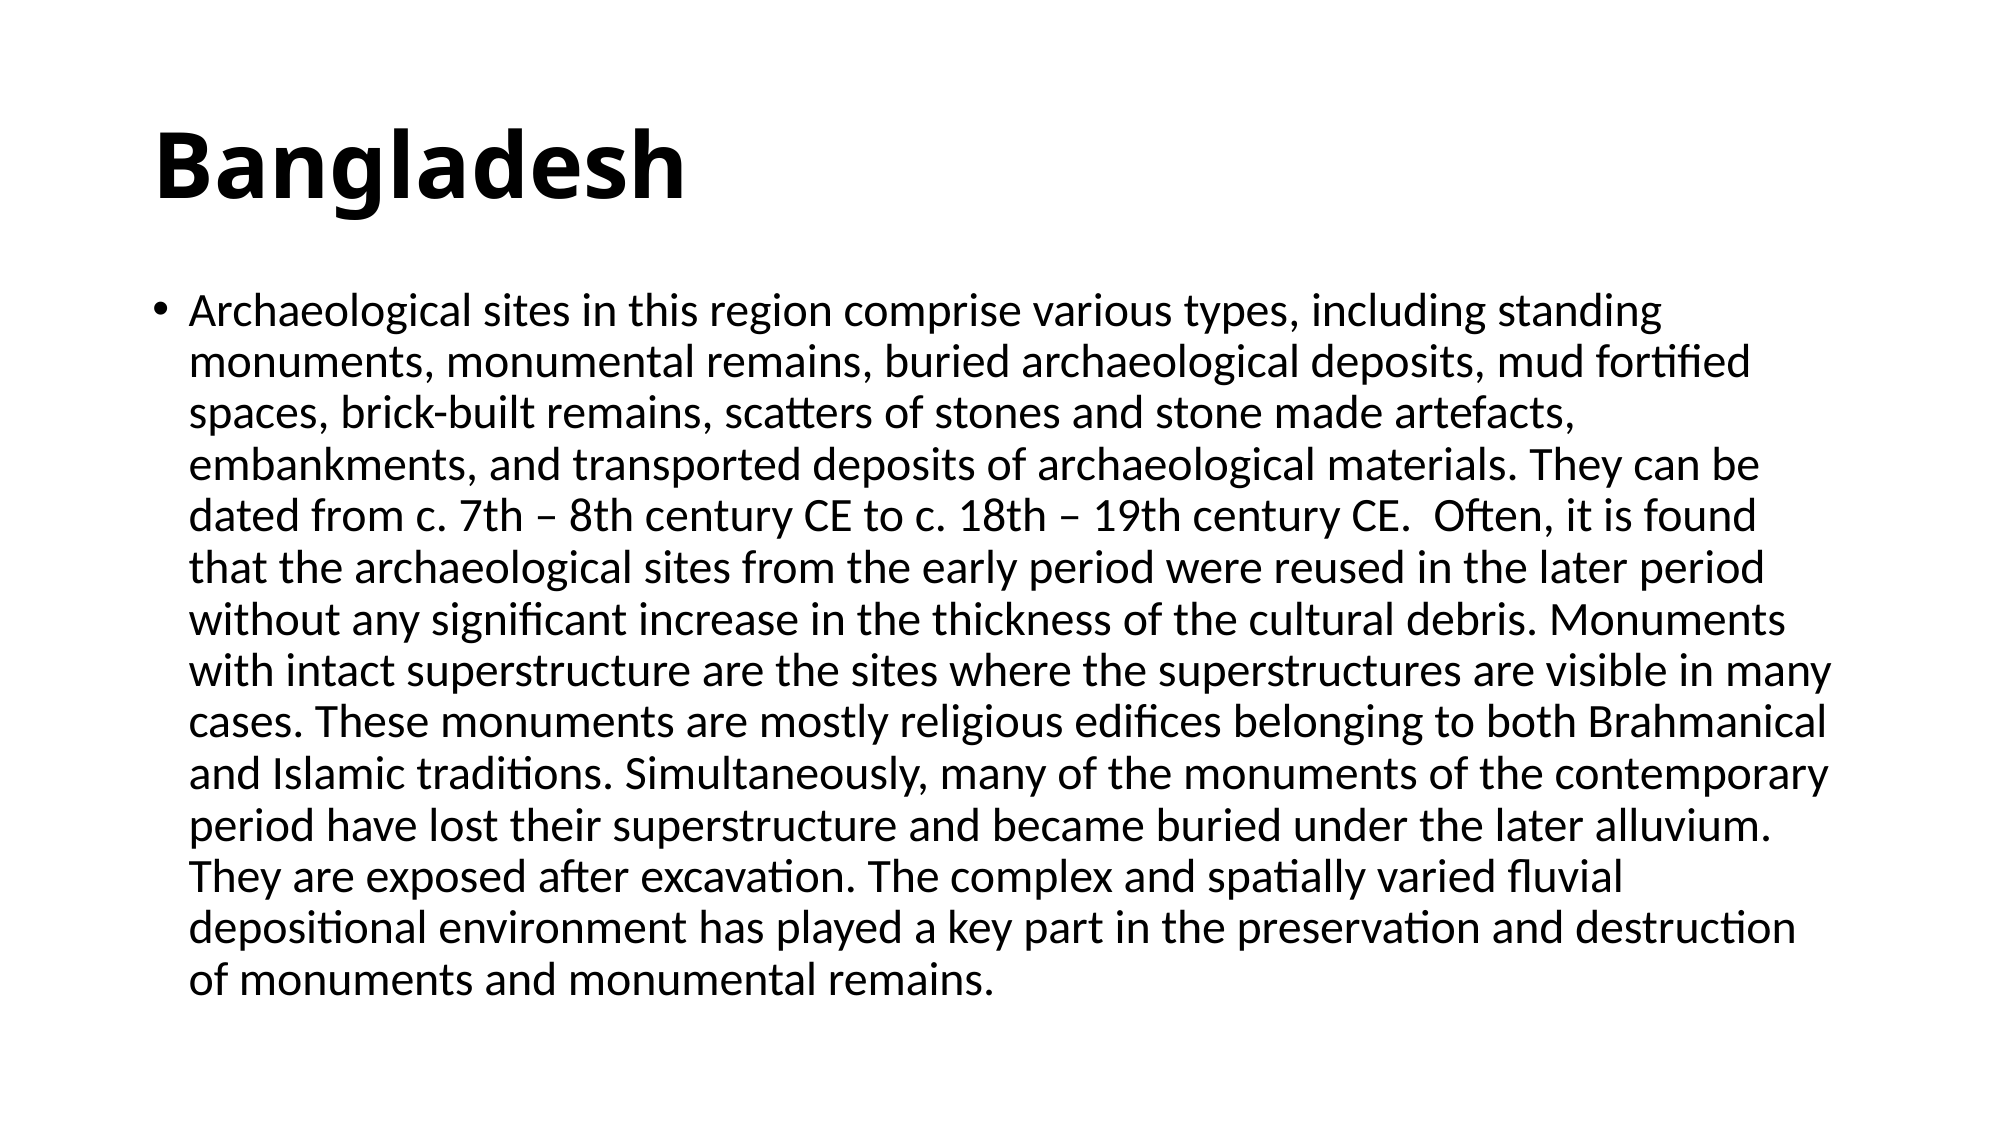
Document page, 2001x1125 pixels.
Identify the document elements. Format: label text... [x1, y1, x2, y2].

title Bangladesh [137, 59, 1863, 277]
list Archaeological sites in this region comprise various types, including standing monuments, monumental remains, buried archaeological deposits, mud fortified spaces, brick-built remains, scatters of stones and stone made artefacts, embankments, and transported deposits of archaeological materials. They can be dated from c. 7th – 8th century CE to c. 18th – 19th century CE. Often, it is found that the archaeological sites from the early period were reused in the later period without any significant increase in the thickness of the cultural debris. Monuments with intact superstructure are the sites where the superstructures are visible in many cases. These monuments are mostly religious edifices belonging to both Brahmanical and Islamic traditions. Simultaneously, many of the monuments of the contemporary period have lost their superstructure and became buried under the later alluvium. They are exposed after excavation. The complex and spatially varied fluvial depositional environment has played a key part in the preservation and destruction of monuments and monumental remains. [137, 277, 1863, 1014]
